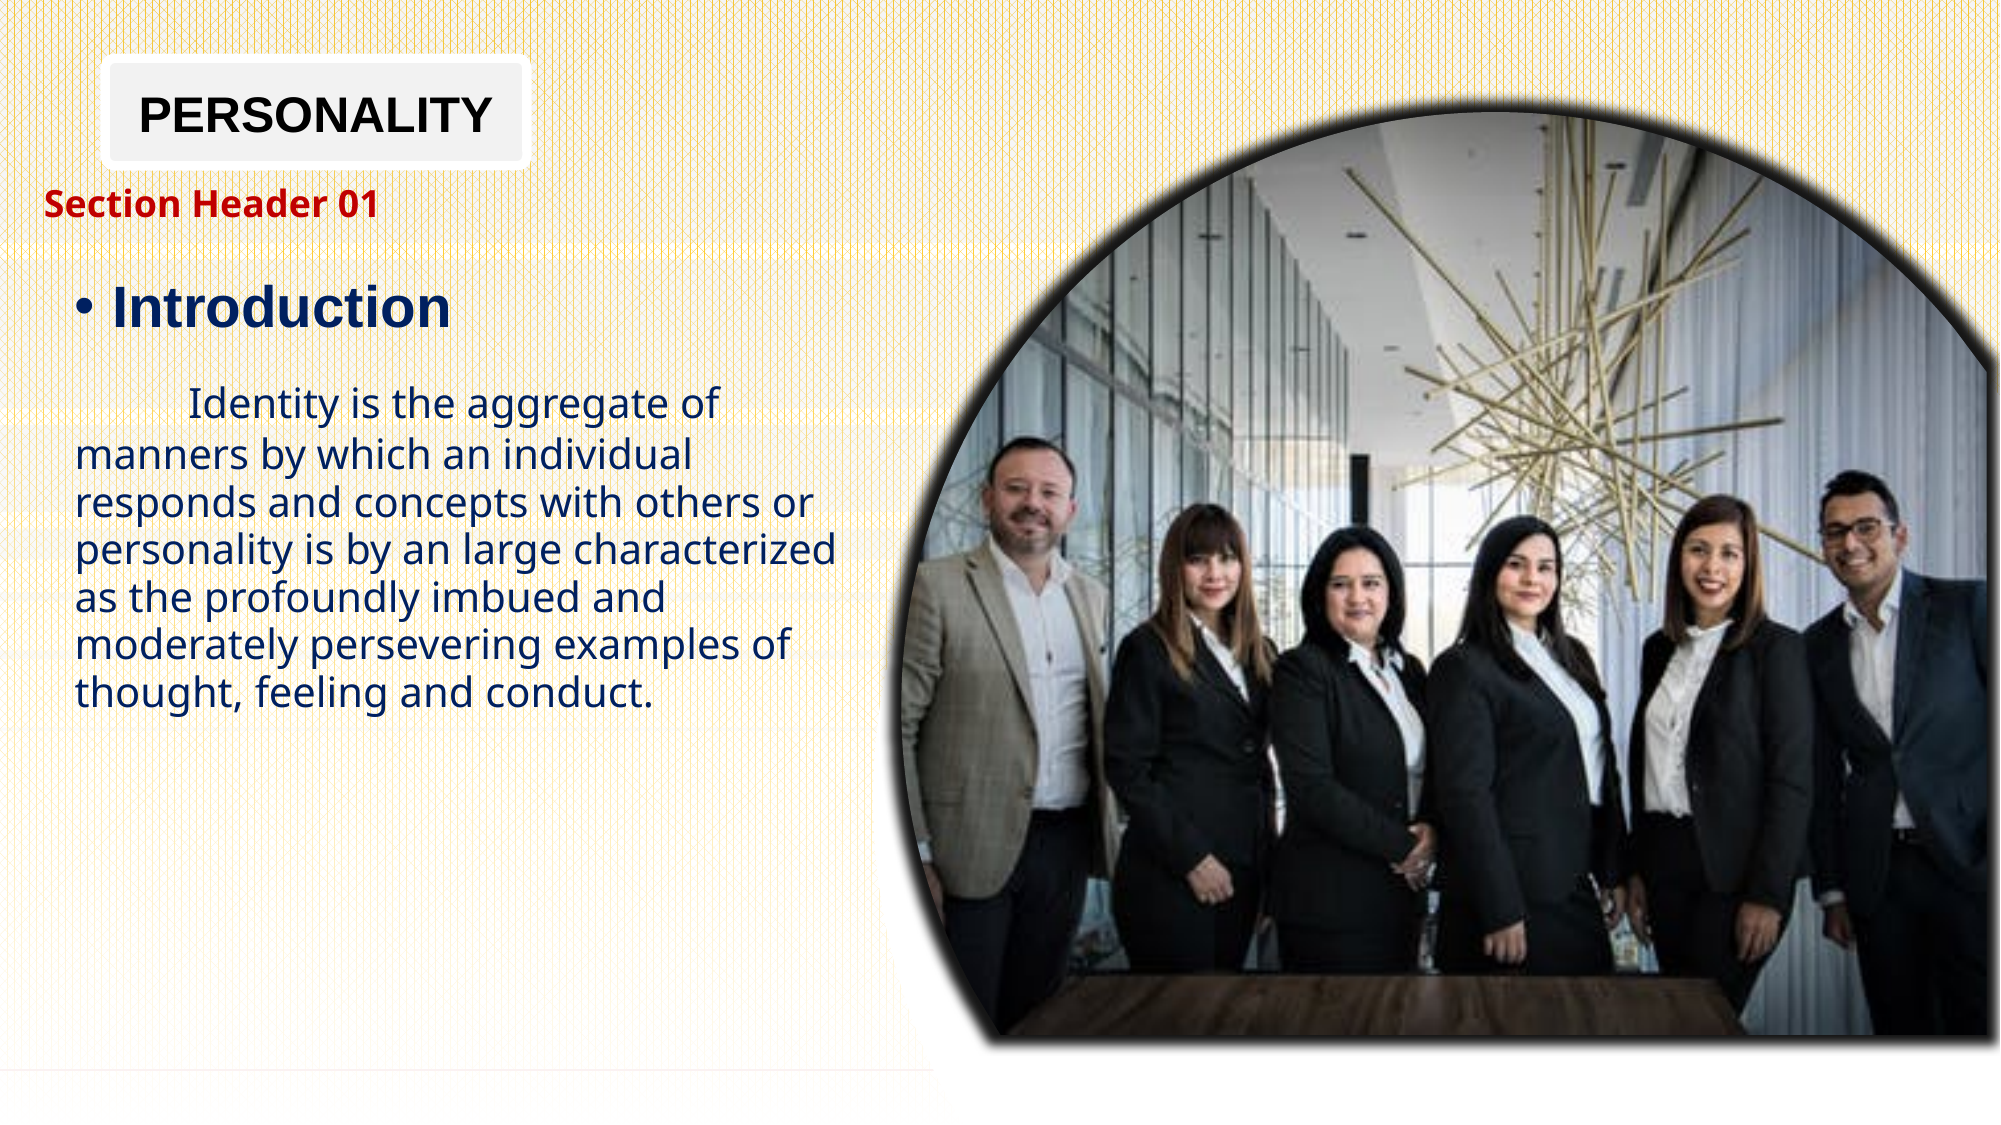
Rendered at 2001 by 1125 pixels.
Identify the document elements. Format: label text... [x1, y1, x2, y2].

title Section Header 01 [28, 0, 873, 234]
list Introduction Identity is the aggregate of manners by which an individual responds and concepts with others or personality is by an large characterized as the profoundly imbued and moderately persevering examples of thought, feeling and conduct. [74, 273, 871, 874]
picture [901, 112, 1987, 1035]
